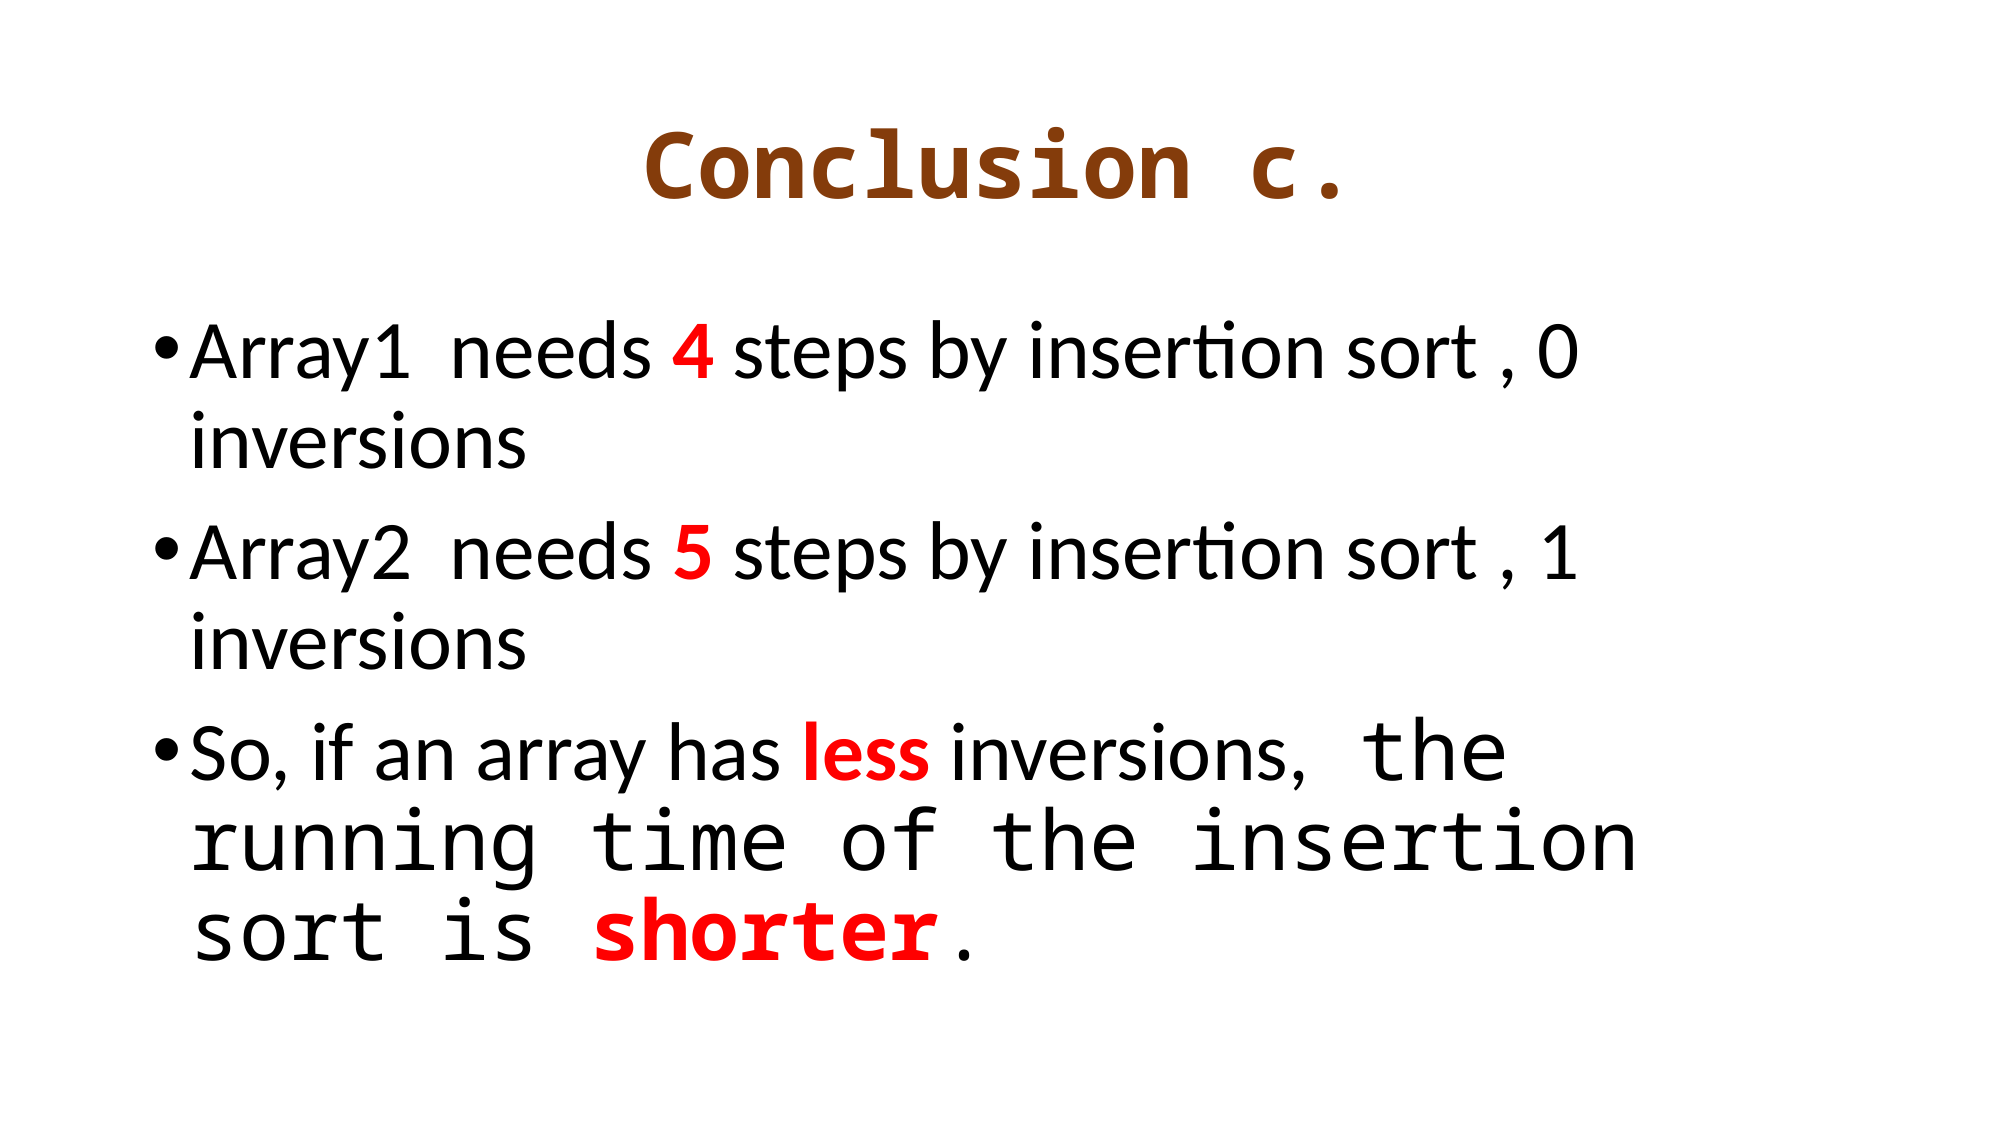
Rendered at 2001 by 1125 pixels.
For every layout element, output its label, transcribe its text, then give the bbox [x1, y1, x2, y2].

title Conclusion c. [137, 59, 1863, 278]
list Array1 needs 4 steps by insertion sort , 0 inversions Array2 needs 5 steps by insertion sort , 1 inversions So, if an array has less inversions, the running time of the insertion sort is shorter. [137, 299, 1863, 1014]
